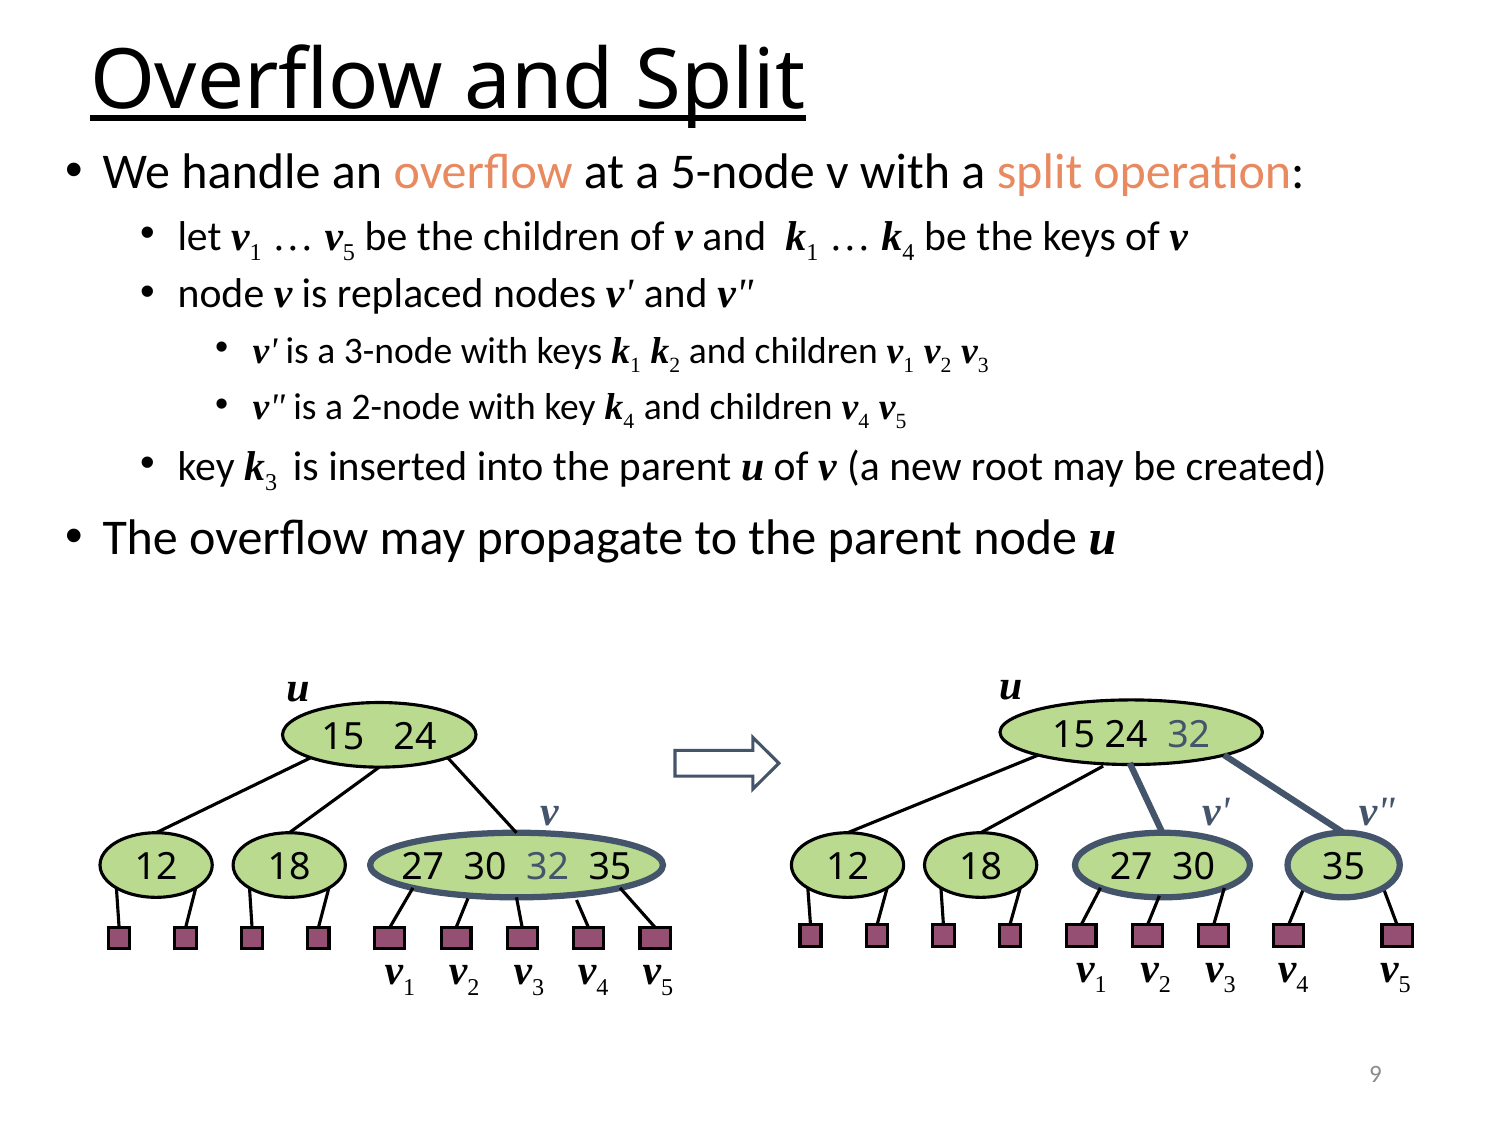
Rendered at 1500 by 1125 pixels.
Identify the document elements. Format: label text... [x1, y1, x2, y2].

text_box v2 [422, 935, 486, 1008]
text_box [156, 759, 311, 832]
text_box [516, 900, 523, 926]
text_box [573, 927, 604, 935]
text_box 15 24 [282, 702, 476, 768]
text_box v' [1187, 776, 1245, 842]
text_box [456, 898, 468, 927]
text_box [1381, 924, 1413, 933]
text_box [374, 927, 405, 935]
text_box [1383, 891, 1398, 924]
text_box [807, 889, 811, 924]
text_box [447, 759, 517, 830]
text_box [318, 889, 329, 927]
text_box 18 [924, 832, 1037, 898]
text_box v [525, 776, 574, 842]
text_box [1198, 924, 1229, 933]
text_box v1 [1049, 933, 1113, 1005]
text_box v5 [615, 935, 700, 1008]
text_box [441, 927, 472, 935]
text_box [174, 927, 197, 949]
text_box [1273, 924, 1304, 933]
text_box u [984, 650, 1038, 715]
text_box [940, 889, 944, 924]
text_box u [271, 652, 325, 718]
text_box [675, 737, 779, 790]
text_box v5 [1353, 933, 1438, 1005]
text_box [1288, 891, 1304, 924]
text_box v4 [1251, 933, 1336, 1005]
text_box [1009, 889, 1021, 924]
text_box [307, 927, 330, 949]
text_box 12 [791, 832, 904, 898]
text_box 35 [1287, 832, 1400, 898]
text_box [1066, 924, 1097, 933]
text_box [576, 899, 589, 927]
text_box [507, 927, 538, 935]
text_box 27 30 [1074, 832, 1250, 898]
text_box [311, 768, 380, 832]
text_box [999, 924, 1021, 947]
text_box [249, 889, 253, 927]
text_box v3 [486, 935, 551, 1008]
title Overflow and Split [75, 26, 1425, 137]
list We handle an overflow at a 5-node v with a split operation: let v1 … v5 be the children of v and k1 … k4 be the keys of v node v is replaced nodes v' and v" v' is a 3-node with keys k1 k2 and children v1 v2 v3 v" is a 2-node with key k4 and children v4 v5 key k3 is inserted into the parent u of v (a new root may be created) The overflow may propagate to the parent node u [50, 137, 1463, 633]
text_box [108, 927, 130, 949]
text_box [1223, 756, 1344, 830]
text_box 18 [233, 832, 346, 898]
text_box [1081, 891, 1101, 924]
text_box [116, 889, 120, 927]
text_box 15 24 32 [999, 699, 1263, 765]
text_box [241, 927, 263, 949]
text_box [640, 927, 671, 935]
text_box [932, 924, 955, 947]
text_box v" [1337, 776, 1417, 842]
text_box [1129, 762, 1163, 830]
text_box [847, 756, 1039, 832]
text_box v1 [357, 935, 422, 1008]
text_box v2 [1113, 933, 1178, 1005]
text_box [1147, 895, 1160, 924]
text_box v4 [551, 935, 615, 1008]
text_box 27 30 32 35 [370, 832, 664, 898]
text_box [389, 891, 413, 927]
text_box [1213, 891, 1225, 924]
text_box 12 [99, 832, 213, 898]
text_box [876, 889, 888, 924]
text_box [1039, 766, 1104, 832]
text_box v3 [1178, 933, 1251, 1005]
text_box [619, 891, 656, 927]
text_box [866, 924, 888, 947]
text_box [185, 889, 196, 927]
text_box [1132, 924, 1163, 933]
slide_number 9 [1059, 1042, 1397, 1103]
text_box [800, 924, 822, 947]
